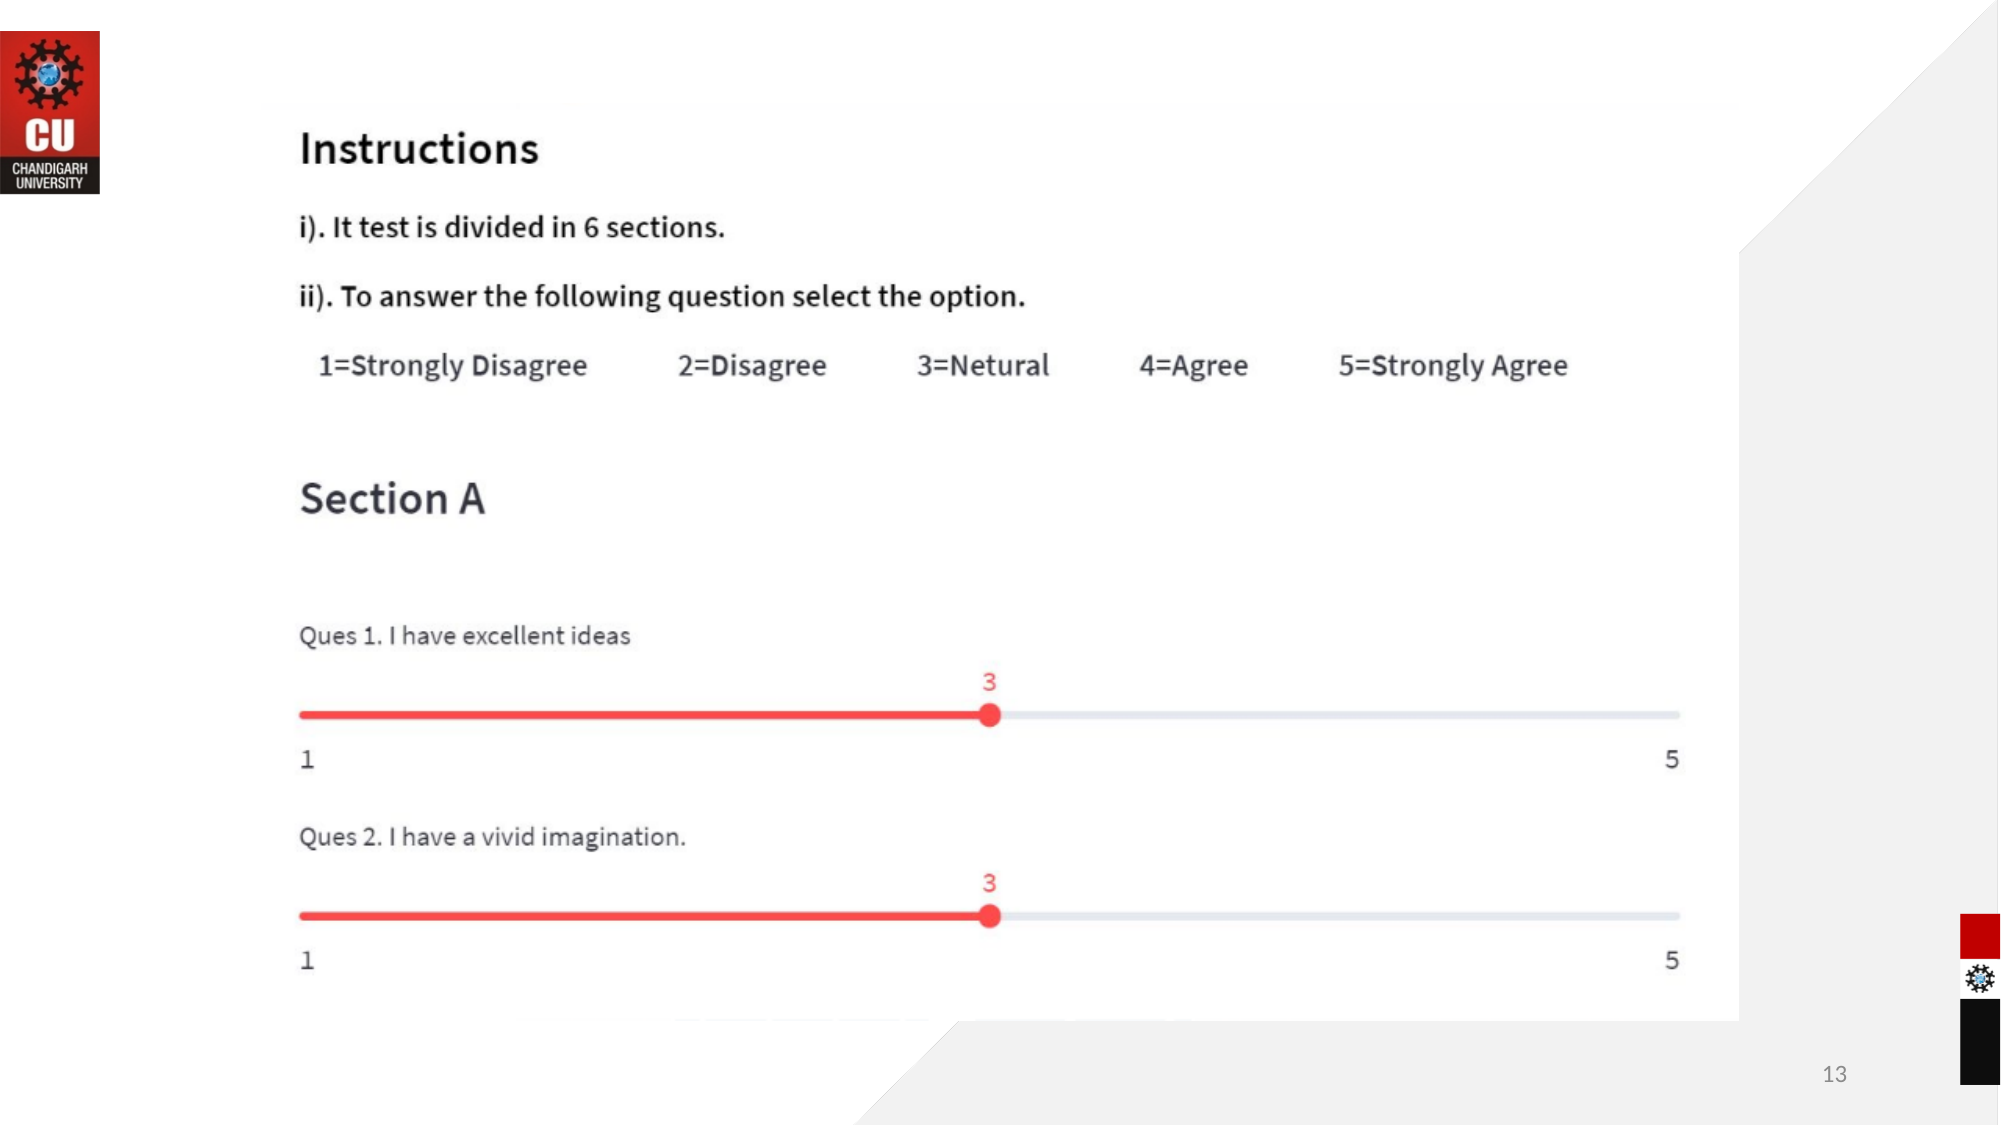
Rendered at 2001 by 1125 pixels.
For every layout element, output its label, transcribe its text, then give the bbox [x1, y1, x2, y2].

picture [0, 0, 2001, 1125]
slide_number 13 [1412, 1042, 1863, 1103]
